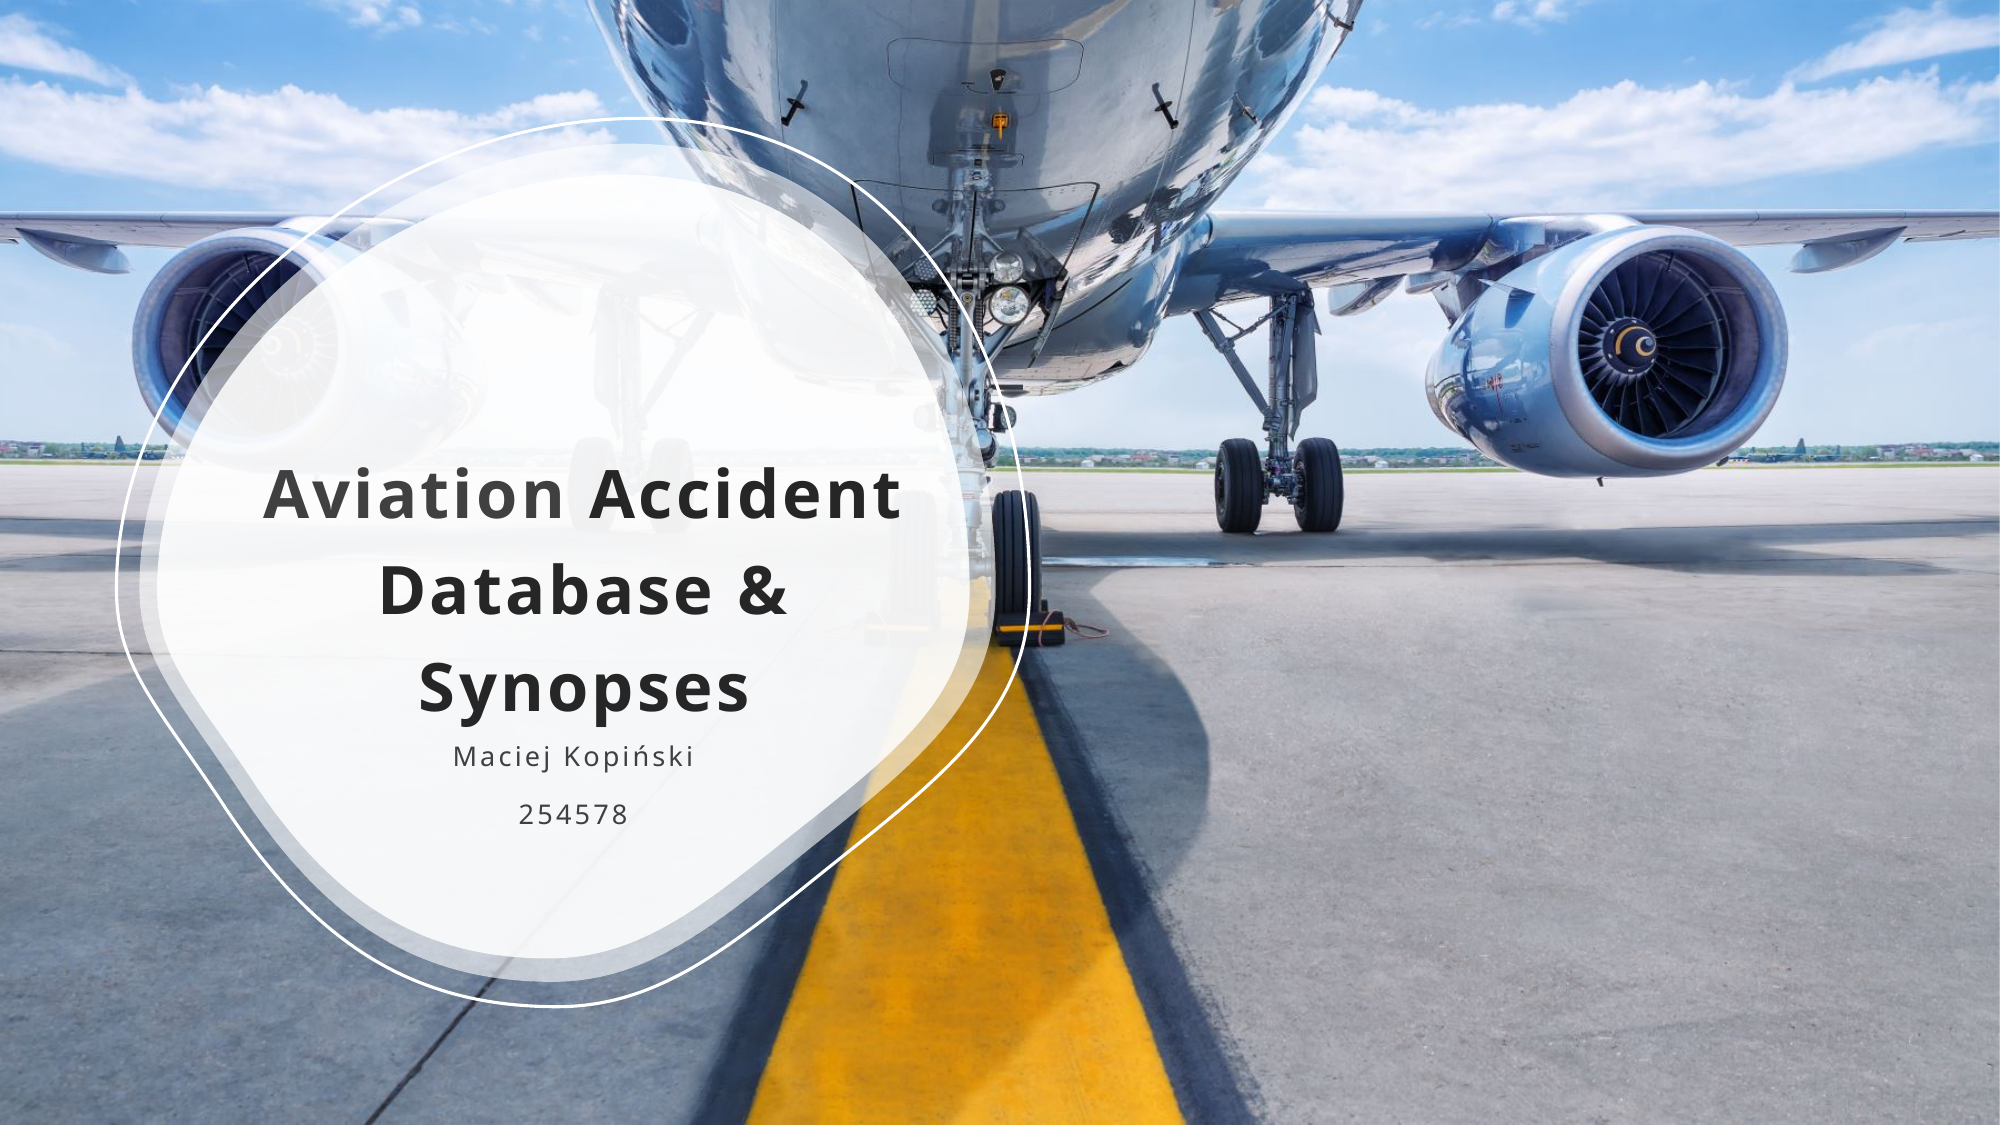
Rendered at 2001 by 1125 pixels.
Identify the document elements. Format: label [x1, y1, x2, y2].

text_box [116, 118, 1030, 1007]
picture [0, 0, 2000, 1125]
